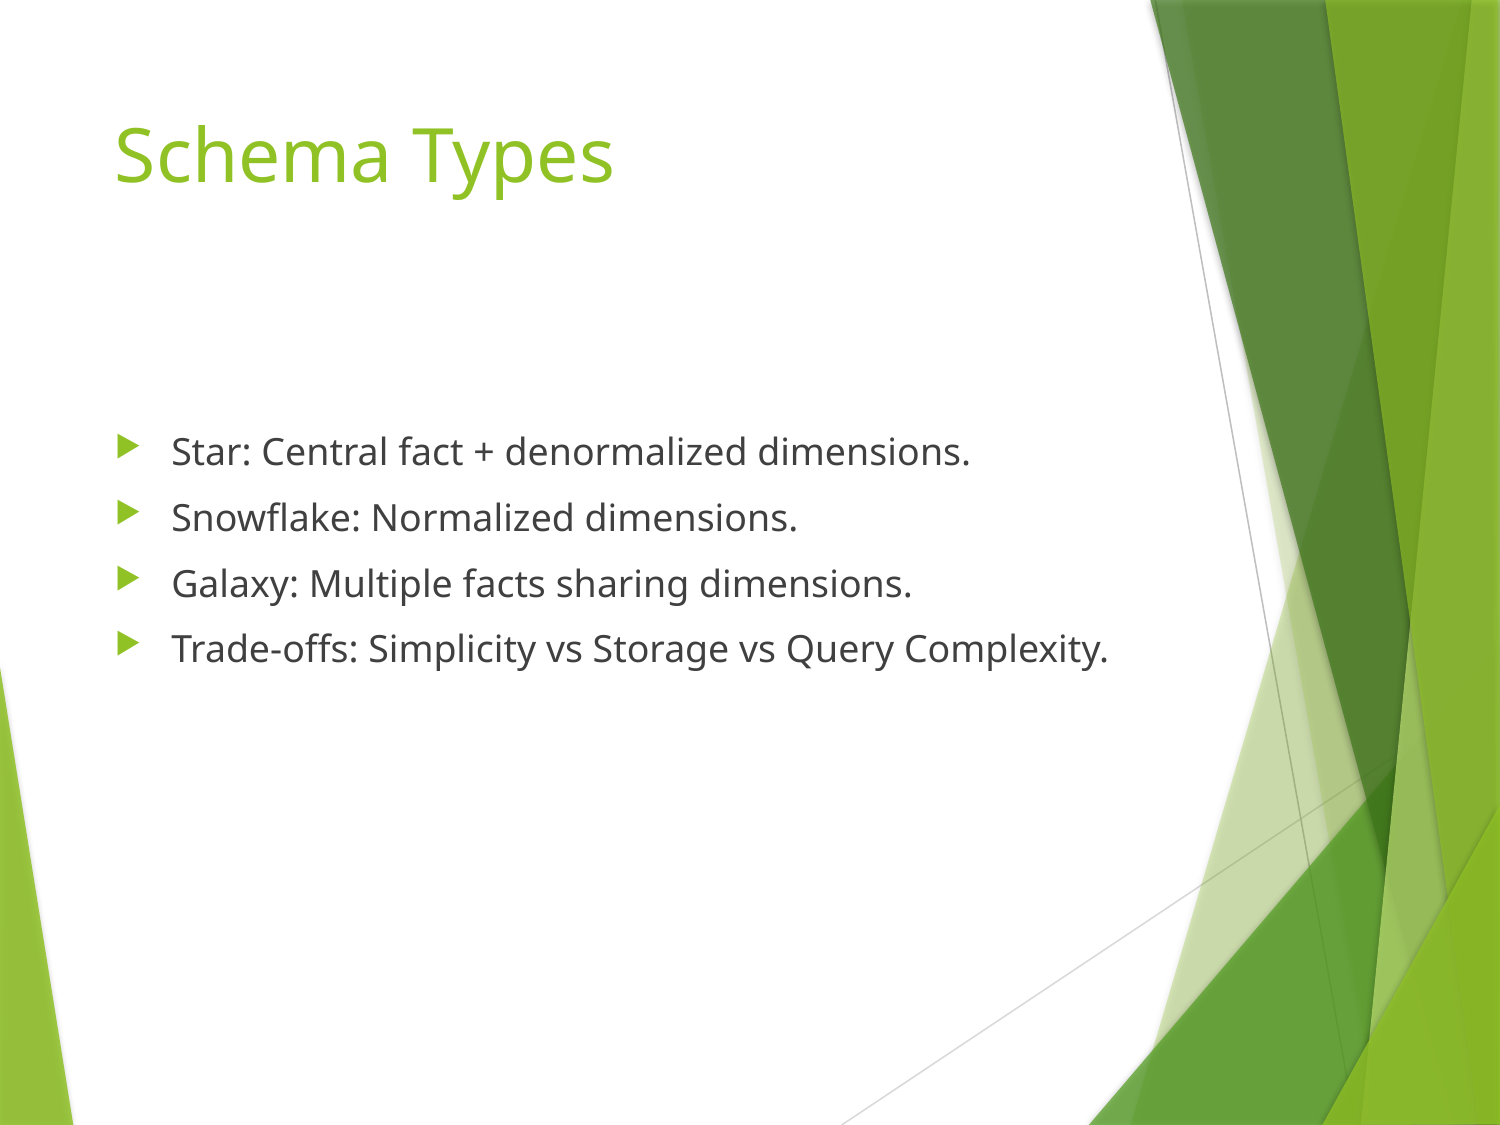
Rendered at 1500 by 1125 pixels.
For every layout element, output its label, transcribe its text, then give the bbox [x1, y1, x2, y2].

title Schema Types [99, 99, 1142, 317]
list Star: Central fact + denormalized dimensions. Snowflake: Normalized dimensions. Galaxy: Multiple facts sharing dimensions. Trade-offs: Simplicity vs Storage vs Query Complexity. [99, 354, 1142, 992]
